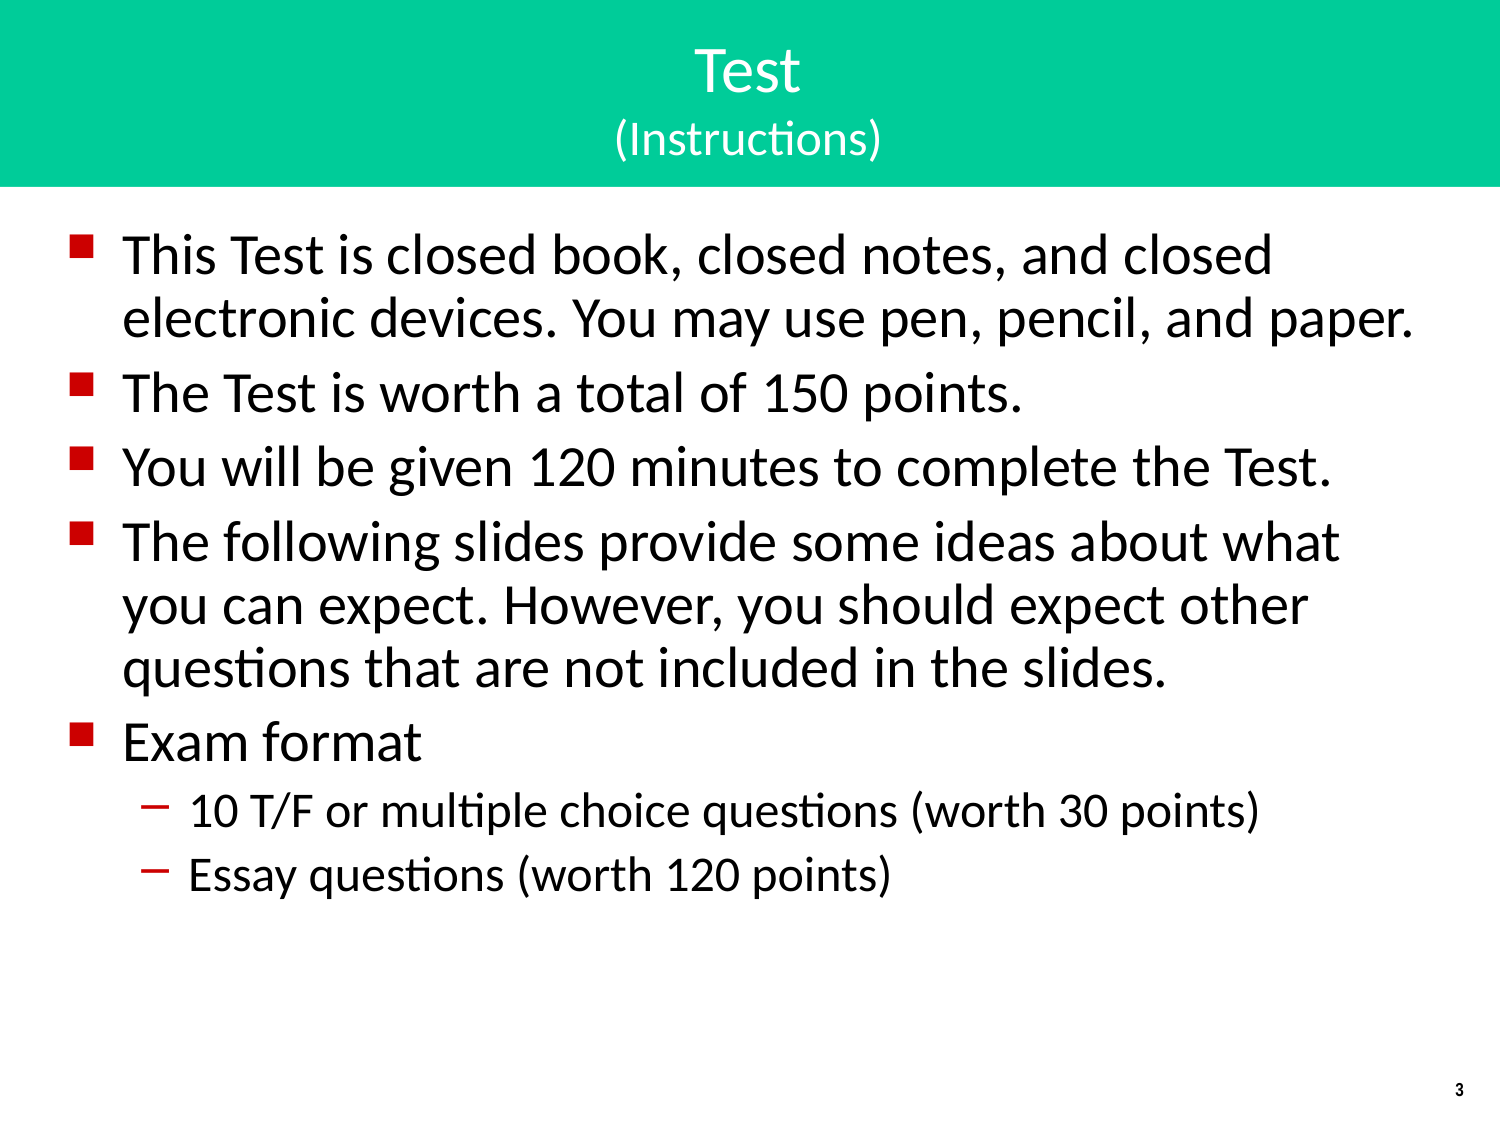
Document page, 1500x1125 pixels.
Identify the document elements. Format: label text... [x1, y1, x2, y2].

title Test (Instructions) [51, 8, 1446, 184]
list This Test is closed book, closed notes, and closed electronic devices. You may use pen, pencil, and paper. The Test is worth a total of 150 points. You will be given 120 minutes to complete the Test. The following slides provide some ideas about what you can expect. However, you should expect other questions that are not included in the slides. Exam format 10 T/F or multiple choice questions (worth 30 points) Essay questions (worth 120 points) [51, 216, 1446, 1053]
